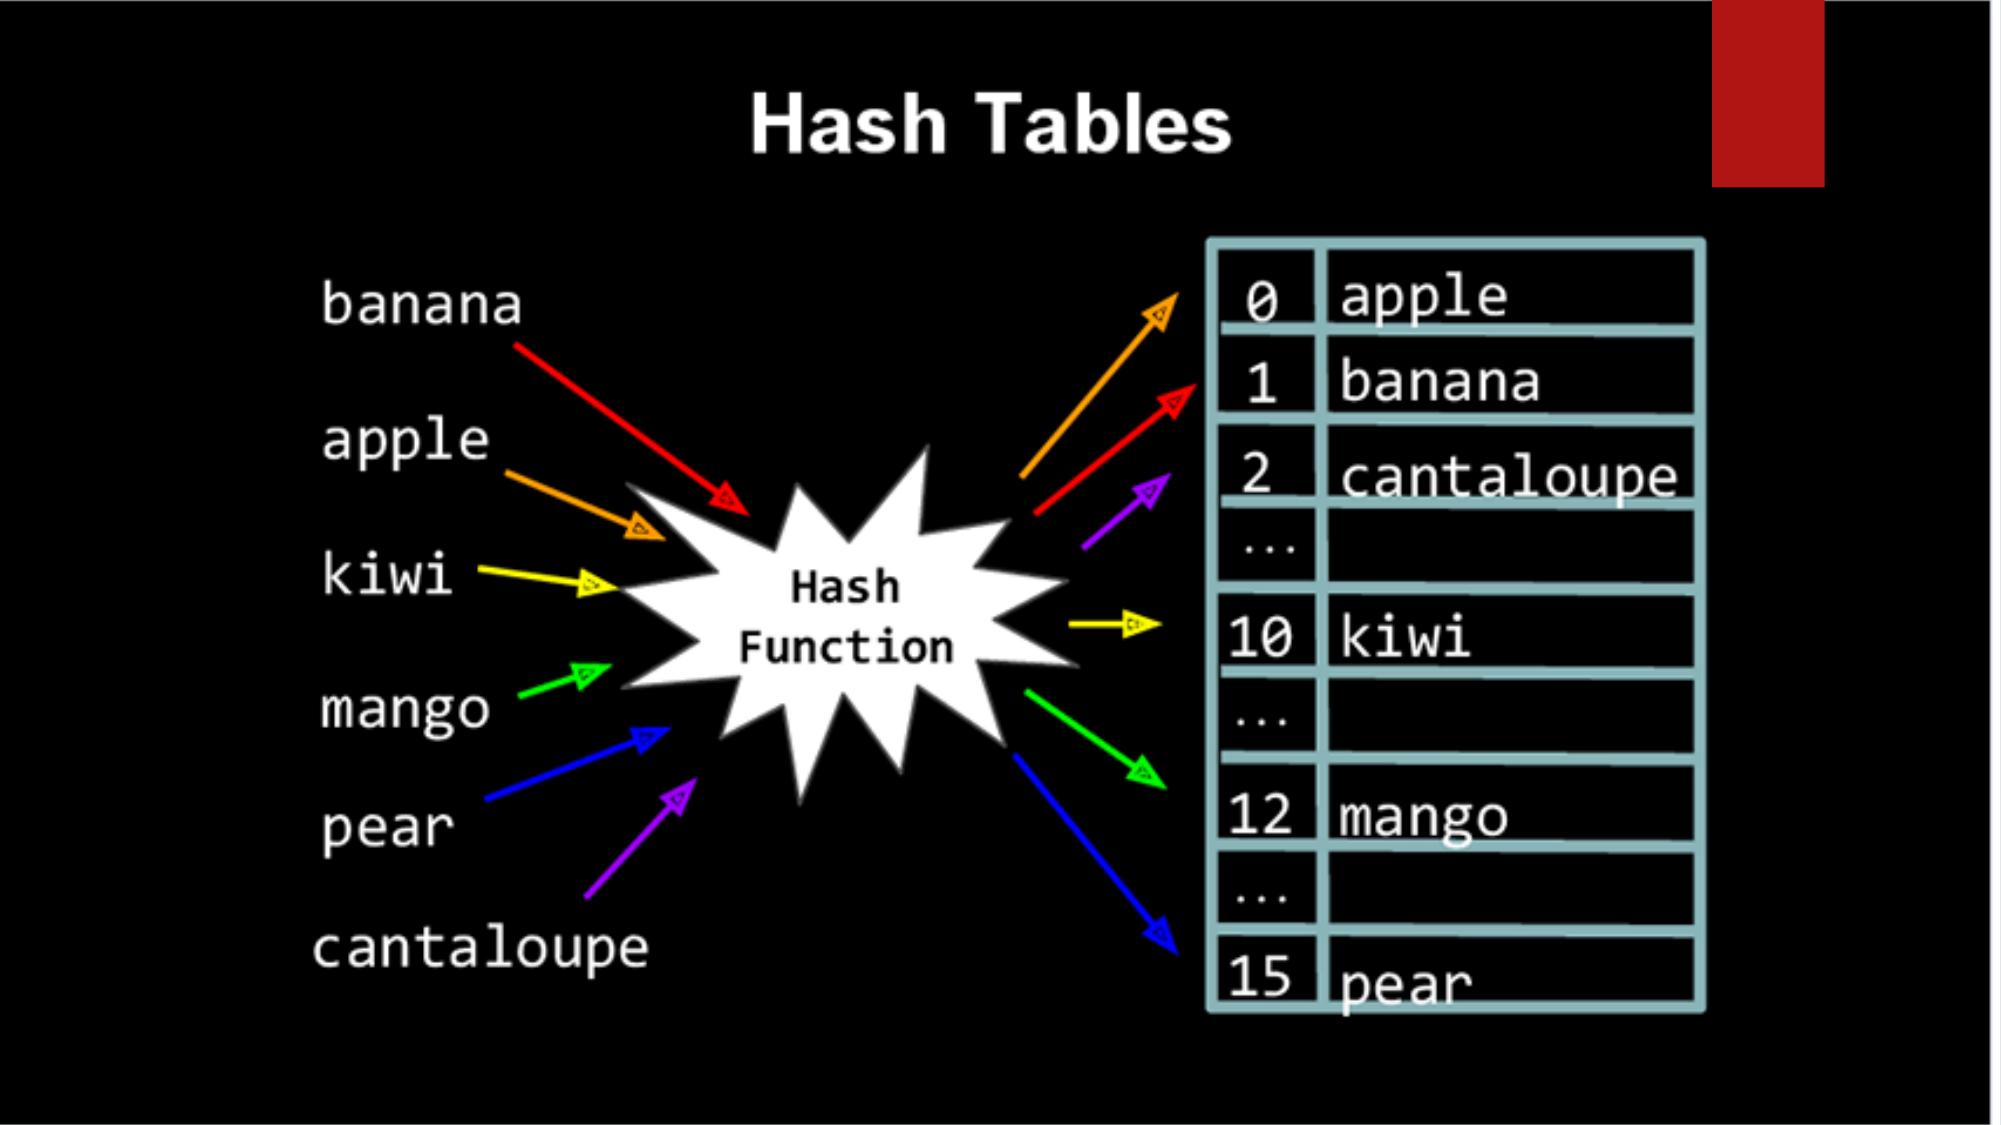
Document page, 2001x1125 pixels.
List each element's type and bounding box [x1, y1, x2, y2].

list [0, 0, 2000, 1125]
